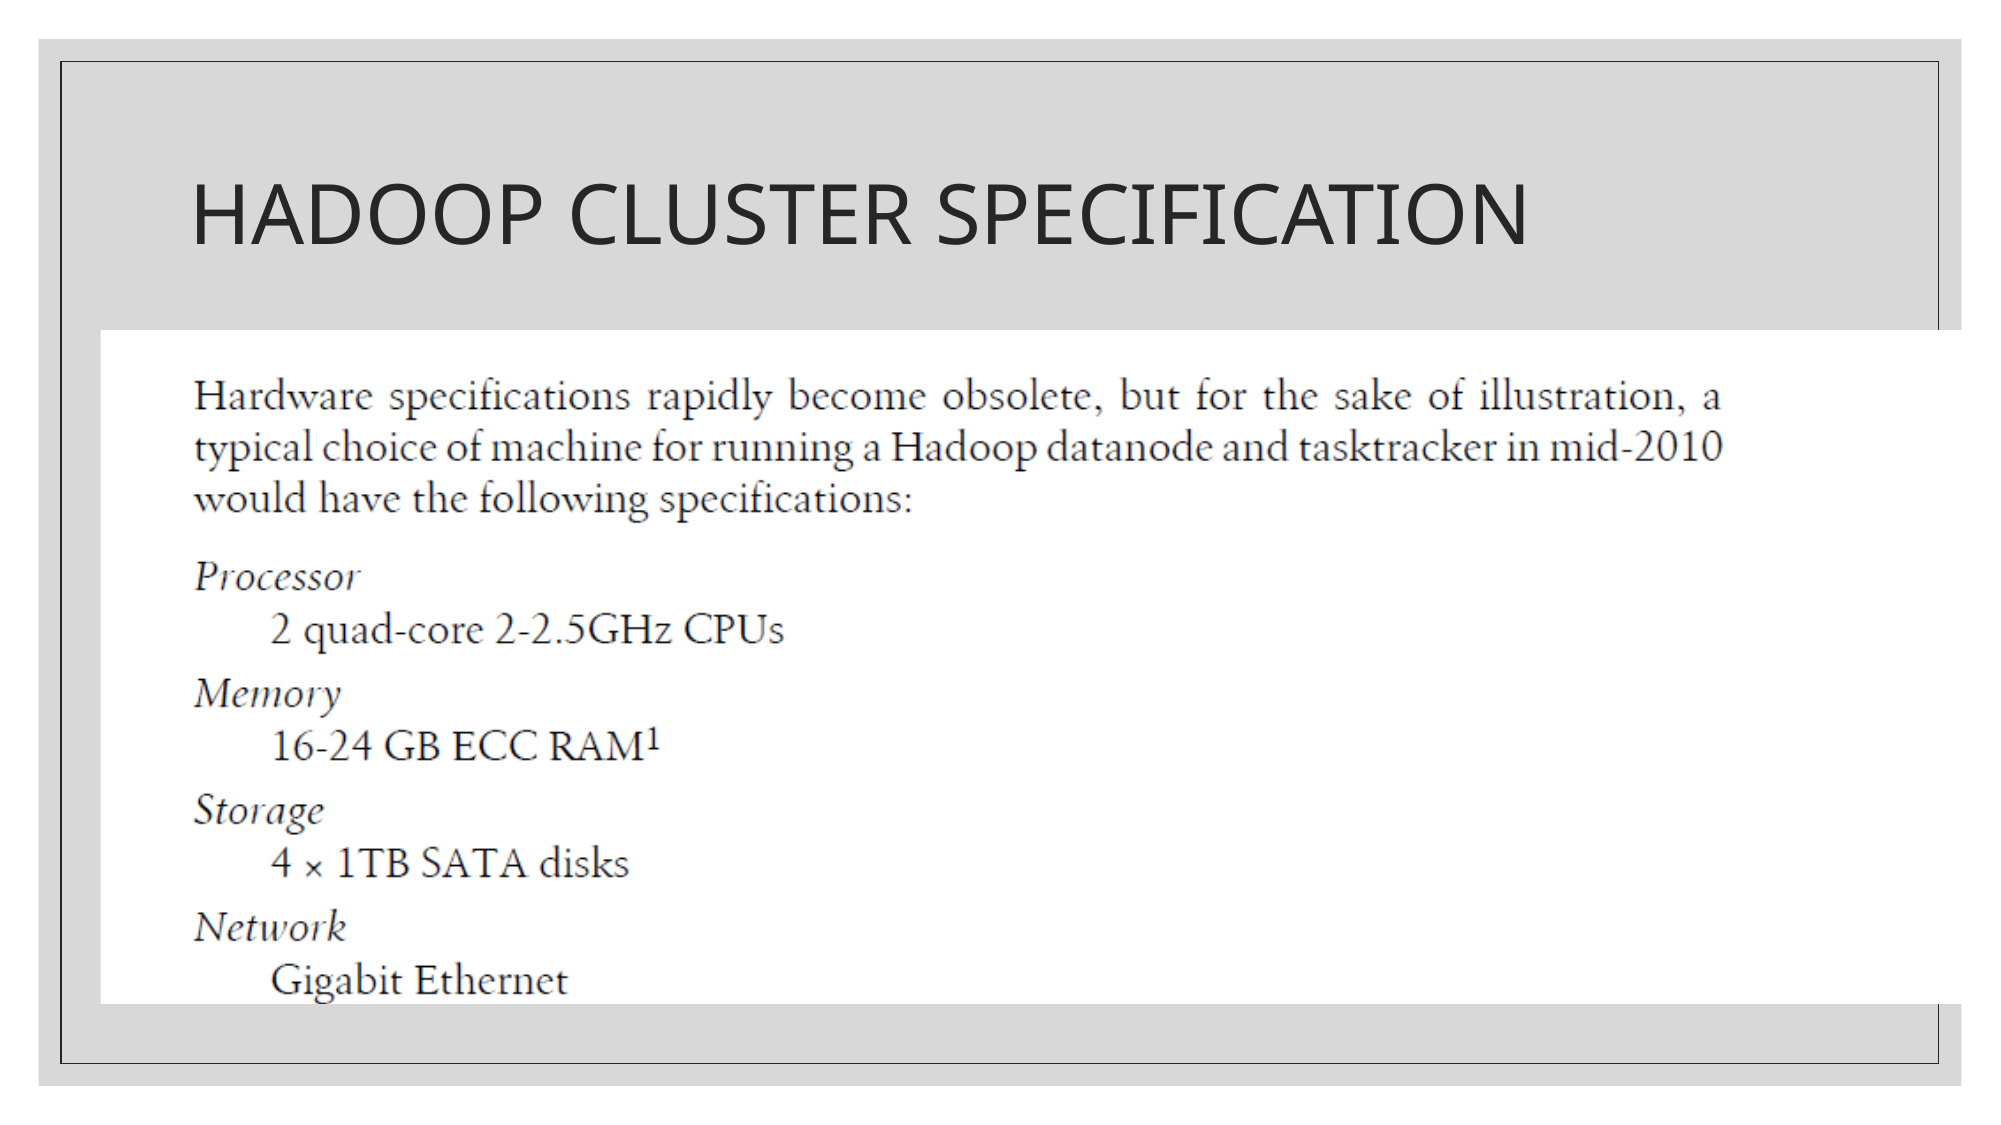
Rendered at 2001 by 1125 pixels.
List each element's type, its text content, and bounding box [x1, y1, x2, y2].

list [100, 330, 1973, 1004]
title HADOOP CLUSTER SPECIFICATION [174, 105, 1825, 327]
